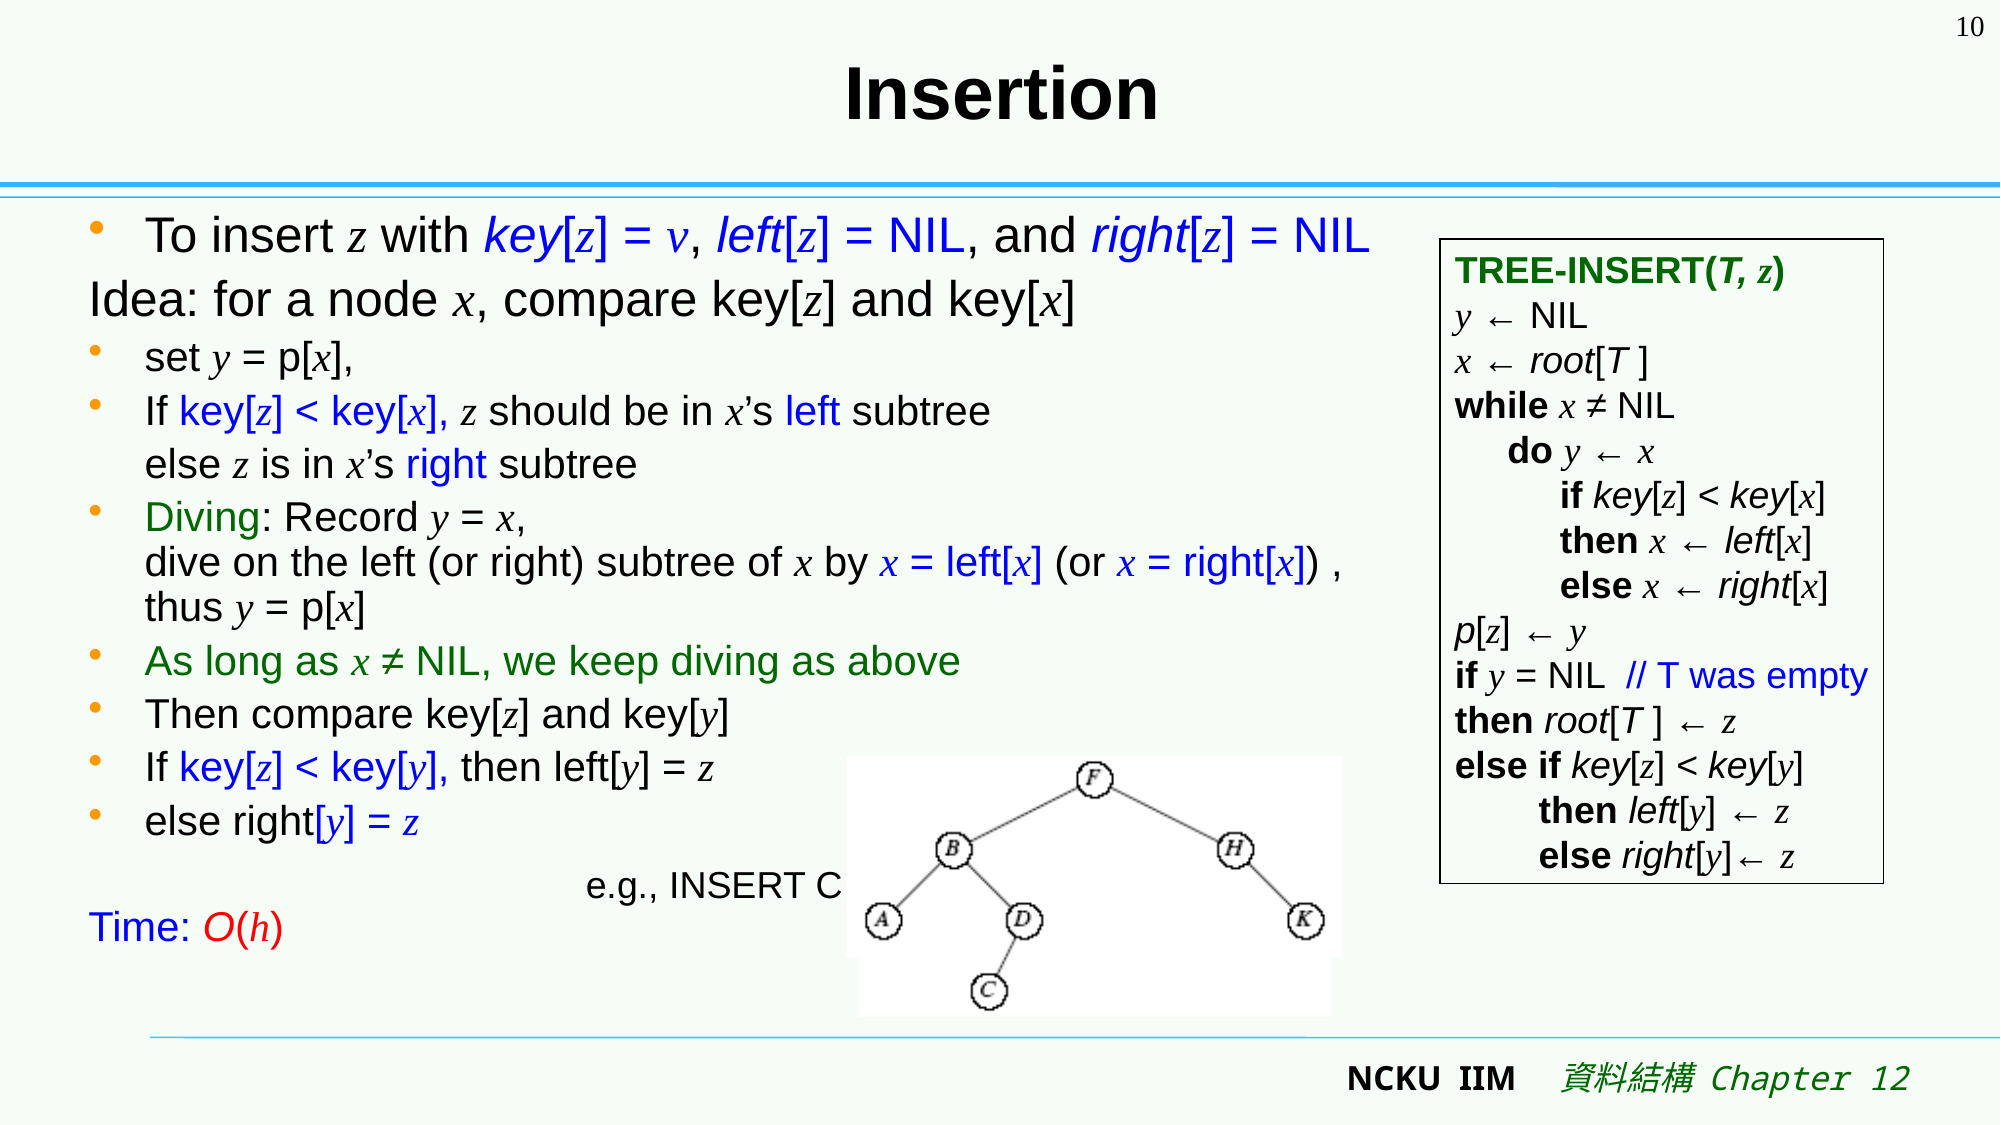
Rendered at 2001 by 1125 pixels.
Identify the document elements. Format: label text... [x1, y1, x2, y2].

list To insert z with key[z] = v, left[z] = NIL, and right[z] = NIL Idea: for a node x, compare key[z] and key[x] set y = p[x], If key[z] < key[x], z should be in x’s left subtree else z is in x’s right subtree Diving: Record y = x, dive on the left (or right) subtree of x by x = left[x] (or x = right[x]) , thus y = p[x] As long as x ≠ NIL, we keep diving as above Then compare key[z] and key[y] If key[z] < key[y], then left[y] = z else right[y] = z Time: O(h) [73, 202, 1491, 1006]
text_box e.g., INSERT C [570, 853, 841, 914]
text_box TREE-INSERT(T, z) y ← NIL x ← root[T ] while x ≠ NIL do y ← x if key[z] < key[x] then x ← left[x] else x ← right[x] p[z] ← y if y = NIL // T was empty then root[T ] ← z else if key[z] < key[y] then left[y] ← z else right[y]← z [1439, 238, 1884, 884]
picture [846, 755, 1343, 1017]
slide_number 10 [1833, 0, 2000, 75]
title Insertion [102, 18, 1903, 161]
